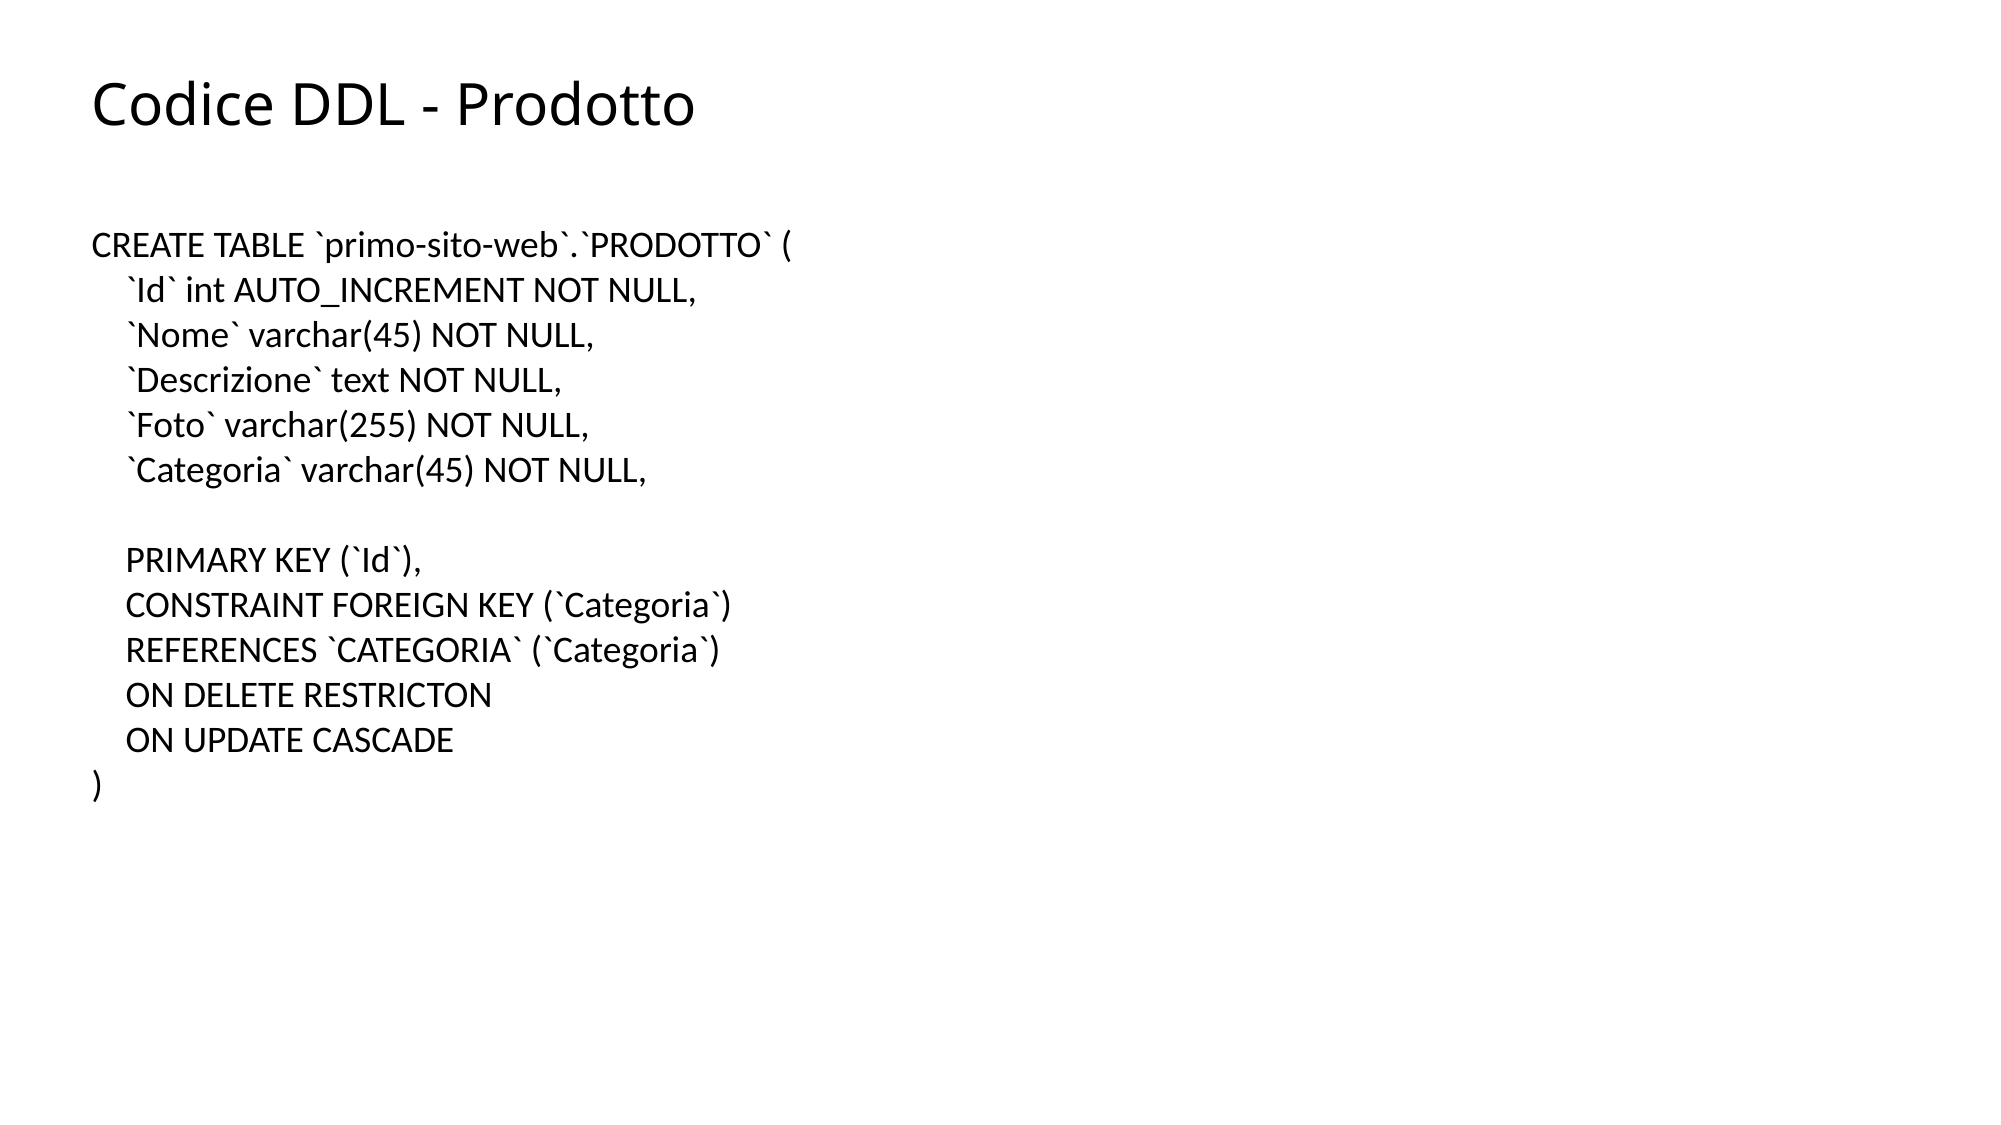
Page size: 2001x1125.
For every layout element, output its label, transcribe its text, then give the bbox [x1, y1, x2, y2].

title Codice DDL - Prodotto [76, 59, 1802, 153]
text_box CREATE TABLE `primo-sito-web`.`PRODOTTO` ( `Id` int AUTO_INCREMENT NOT NULL, `Nome` varchar(45) NOT NULL, `Descrizione` text NOT NULL, `Foto` varchar(255) NOT NULL, `Categoria` varchar(45) NOT NULL, PRIMARY KEY (`Id`), CONSTRAINT FOREIGN KEY (`Categoria`) REFERENCES `CATEGORIA` (`Categoria`) ON DELETE RESTRICTON ON UPDATE CASCADE ) [76, 167, 1077, 812]
